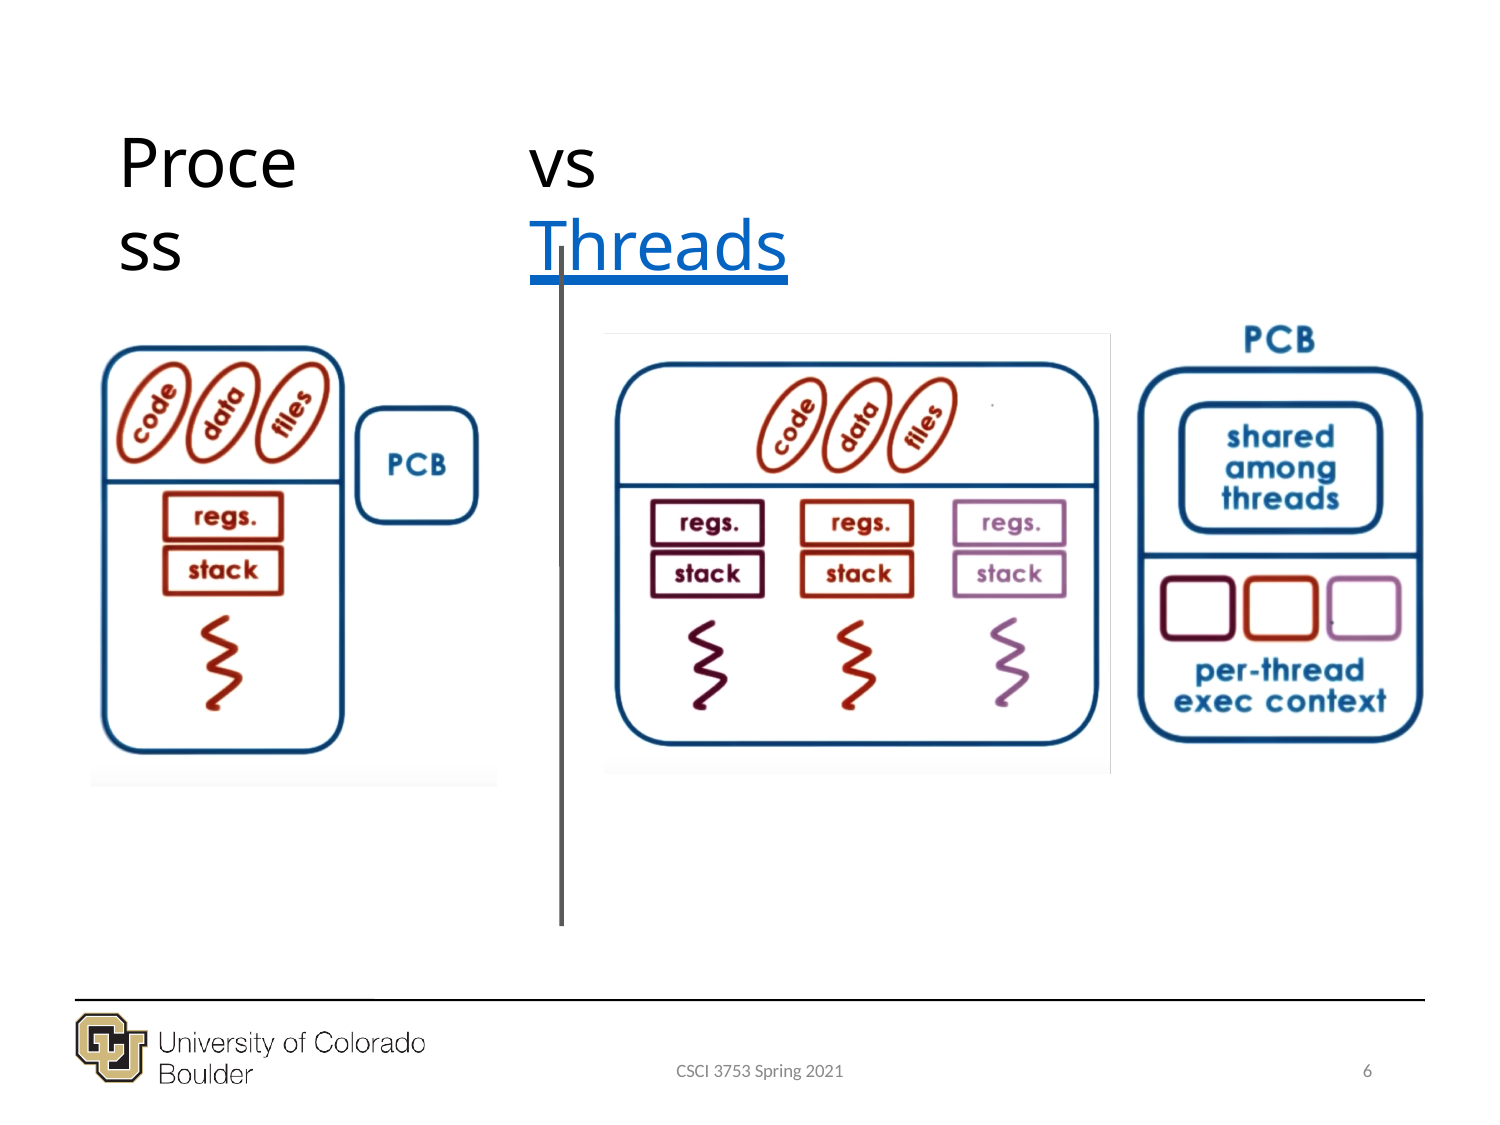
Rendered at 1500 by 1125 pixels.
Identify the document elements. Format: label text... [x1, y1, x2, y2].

text_box Process [116, 116, 329, 284]
title vs Threads [527, 116, 918, 307]
footer CSCI 3753 Spring 2021 [674, 1058, 850, 1125]
text_box [90, 343, 497, 787]
picture [159, 1031, 425, 1084]
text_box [603, 294, 1435, 787]
slide_number 6 [1356, 1058, 1389, 1125]
